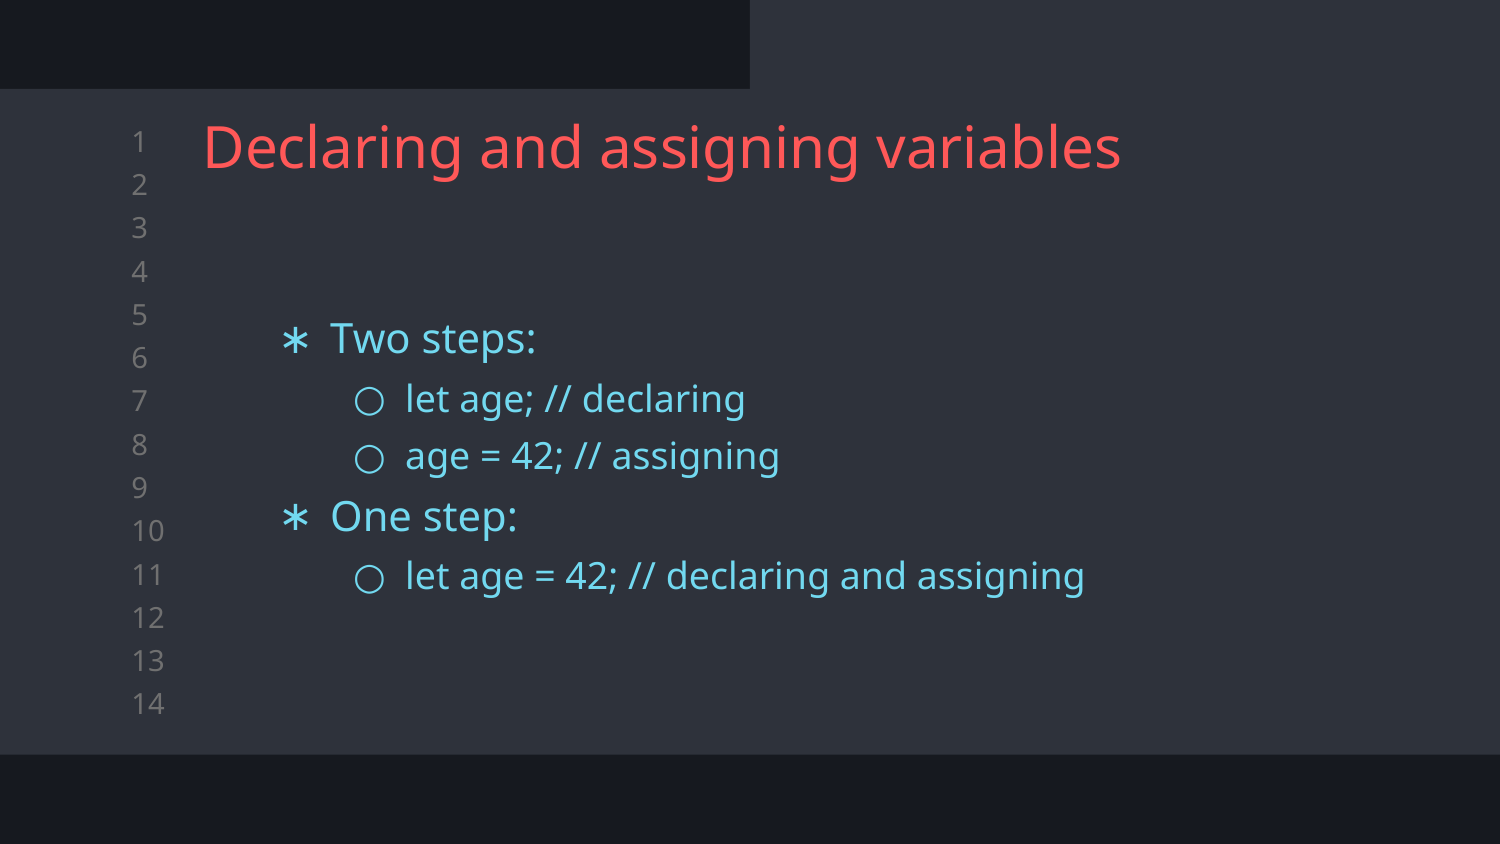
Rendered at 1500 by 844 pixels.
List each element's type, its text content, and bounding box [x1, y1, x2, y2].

title Declaring and assigning variables [187, 95, 1384, 185]
list Two steps: let age; // declaring age = 42; // assigning One step: let age = 42; // declaring and assigning [240, 174, 1384, 735]
